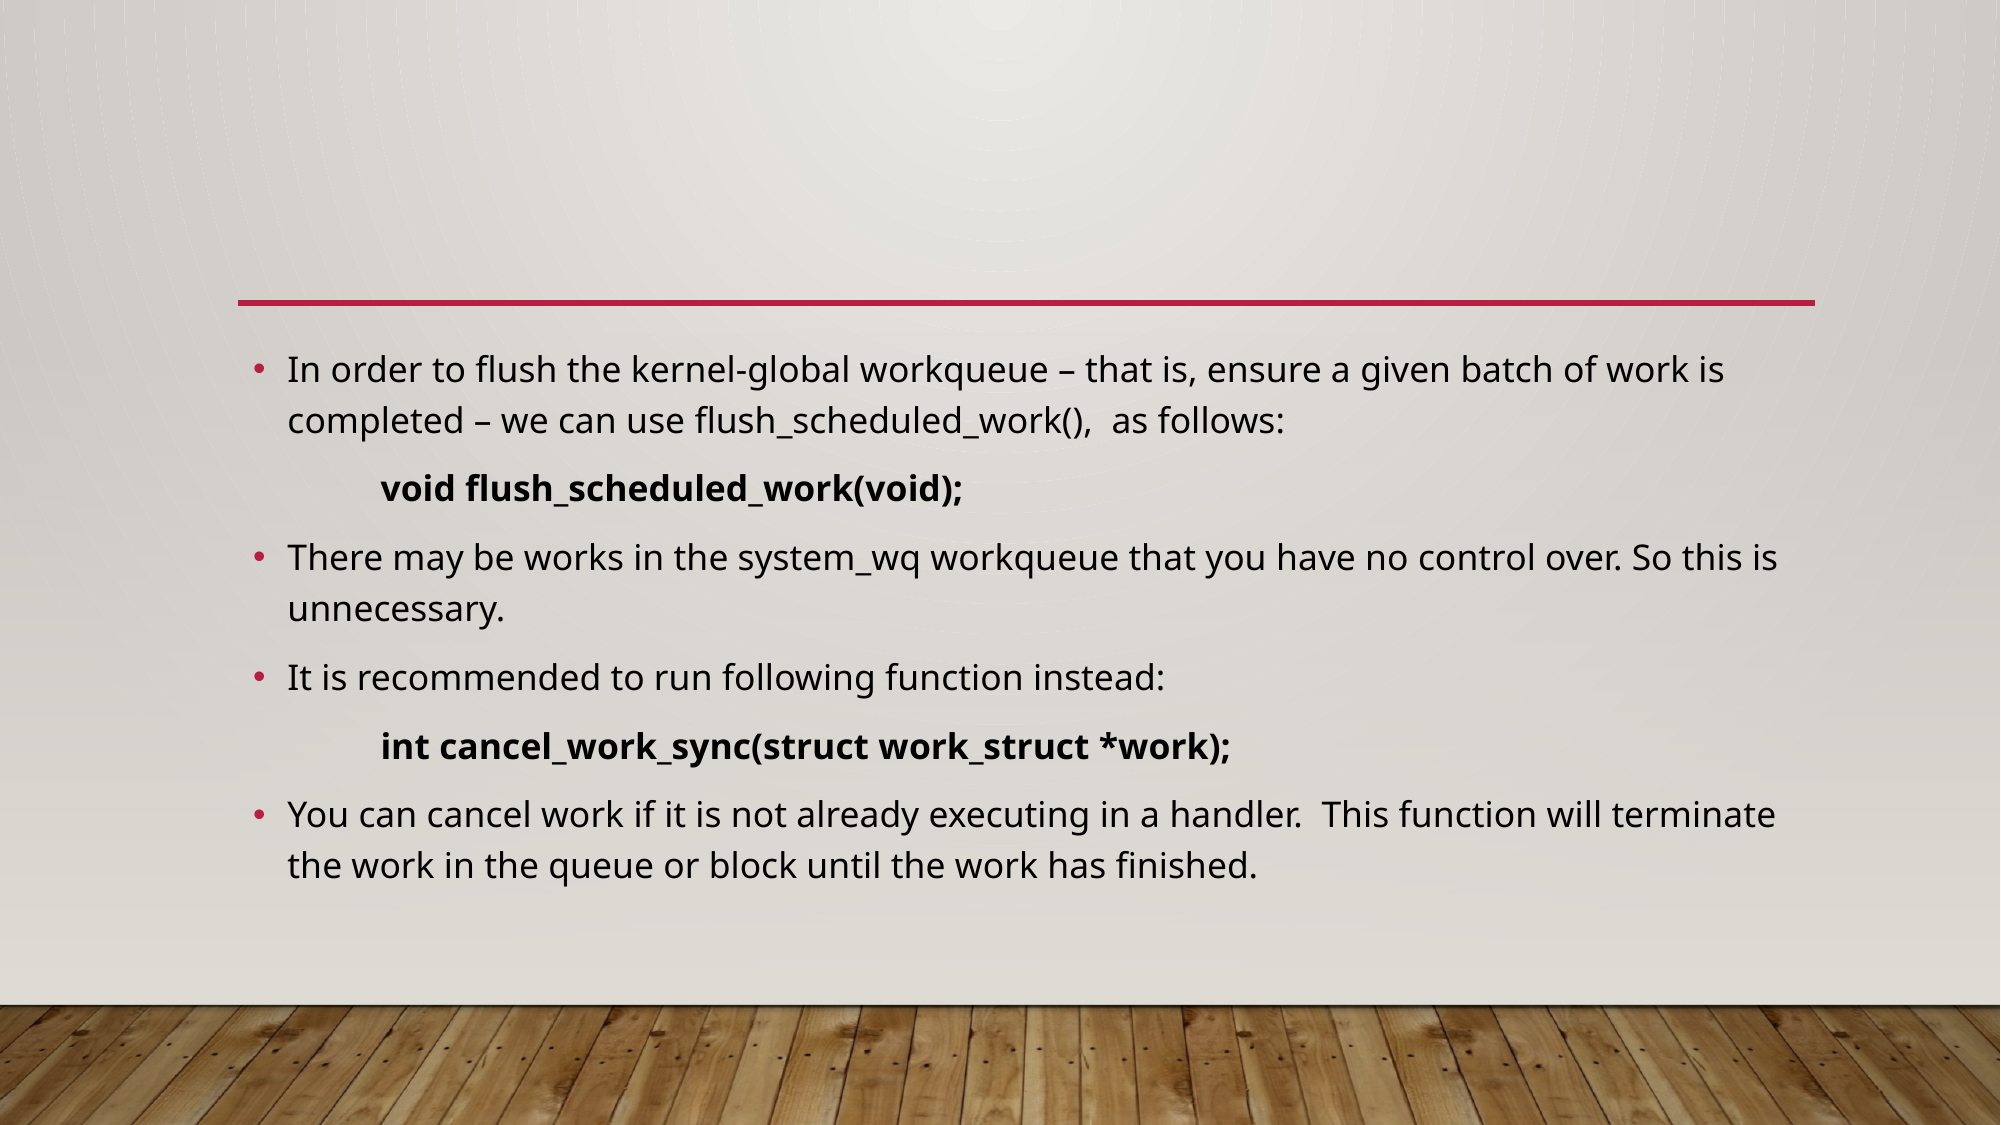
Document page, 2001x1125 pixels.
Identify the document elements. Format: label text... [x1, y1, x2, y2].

list In order to flush the kernel-global workqueue – that is, ensure a given batch of work is completed – we can use flush_scheduled_work(), as follows: void flush_scheduled_work(void); There may be works in the system_wq workqueue that you have no control over. So this is unnecessary. It is recommended to run following function instead: int cancel_work_sync(struct work_struct *work); You can cancel work if it is not already executing in a handler. This function will terminate the work in the queue or block until the work has finished. [238, 330, 1814, 897]
picture [0, 1005, 2000, 1125]
